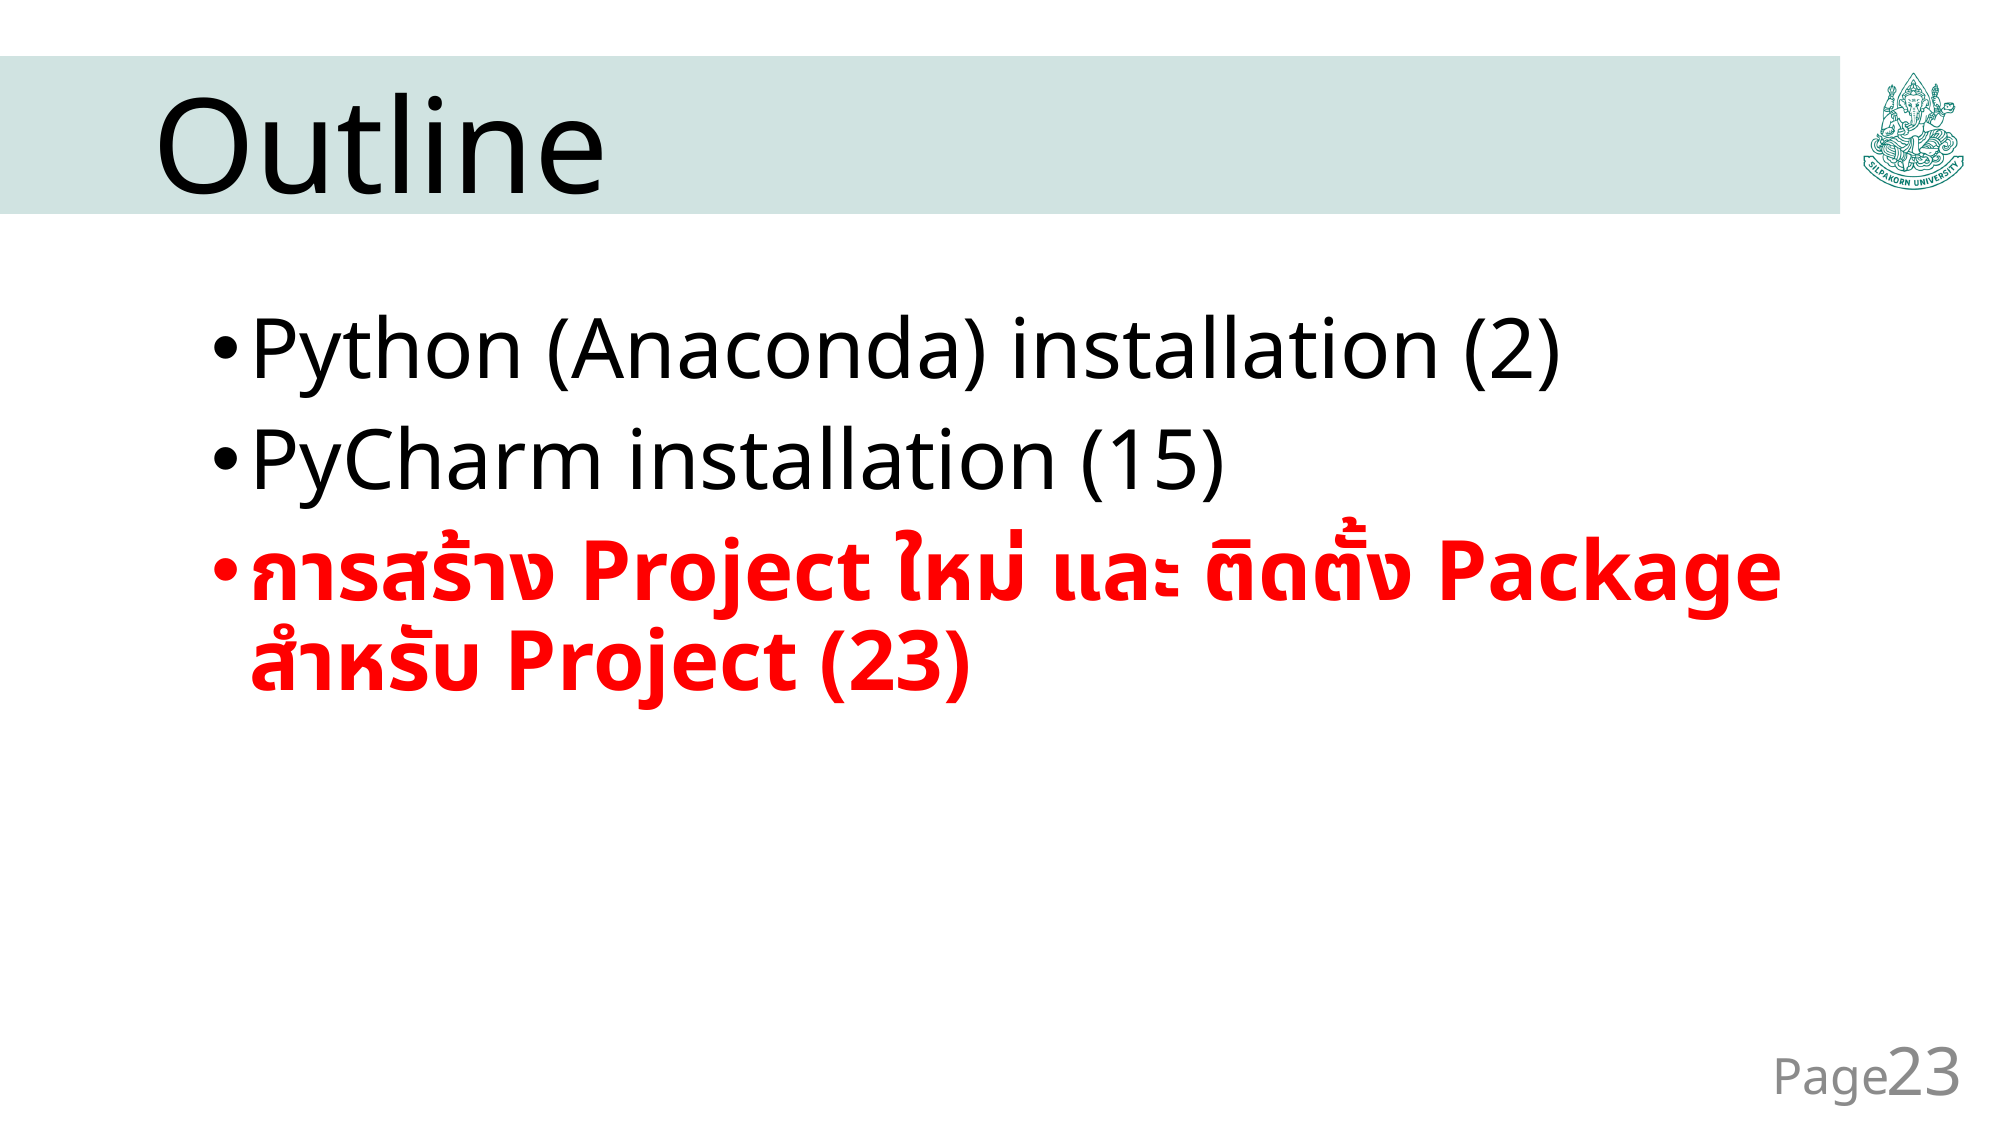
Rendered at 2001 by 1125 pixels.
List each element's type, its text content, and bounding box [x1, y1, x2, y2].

slide_number 23 [1527, 1044, 1978, 1105]
list Python (Anaconda) installation (2) PyCharm installation (15) การสร้าง Project ใหม่ และ ติดตั้ง Package สำหรับ Project (23) [196, 299, 1962, 1105]
picture [1863, 71, 1965, 191]
title Outline [137, 71, 1863, 230]
